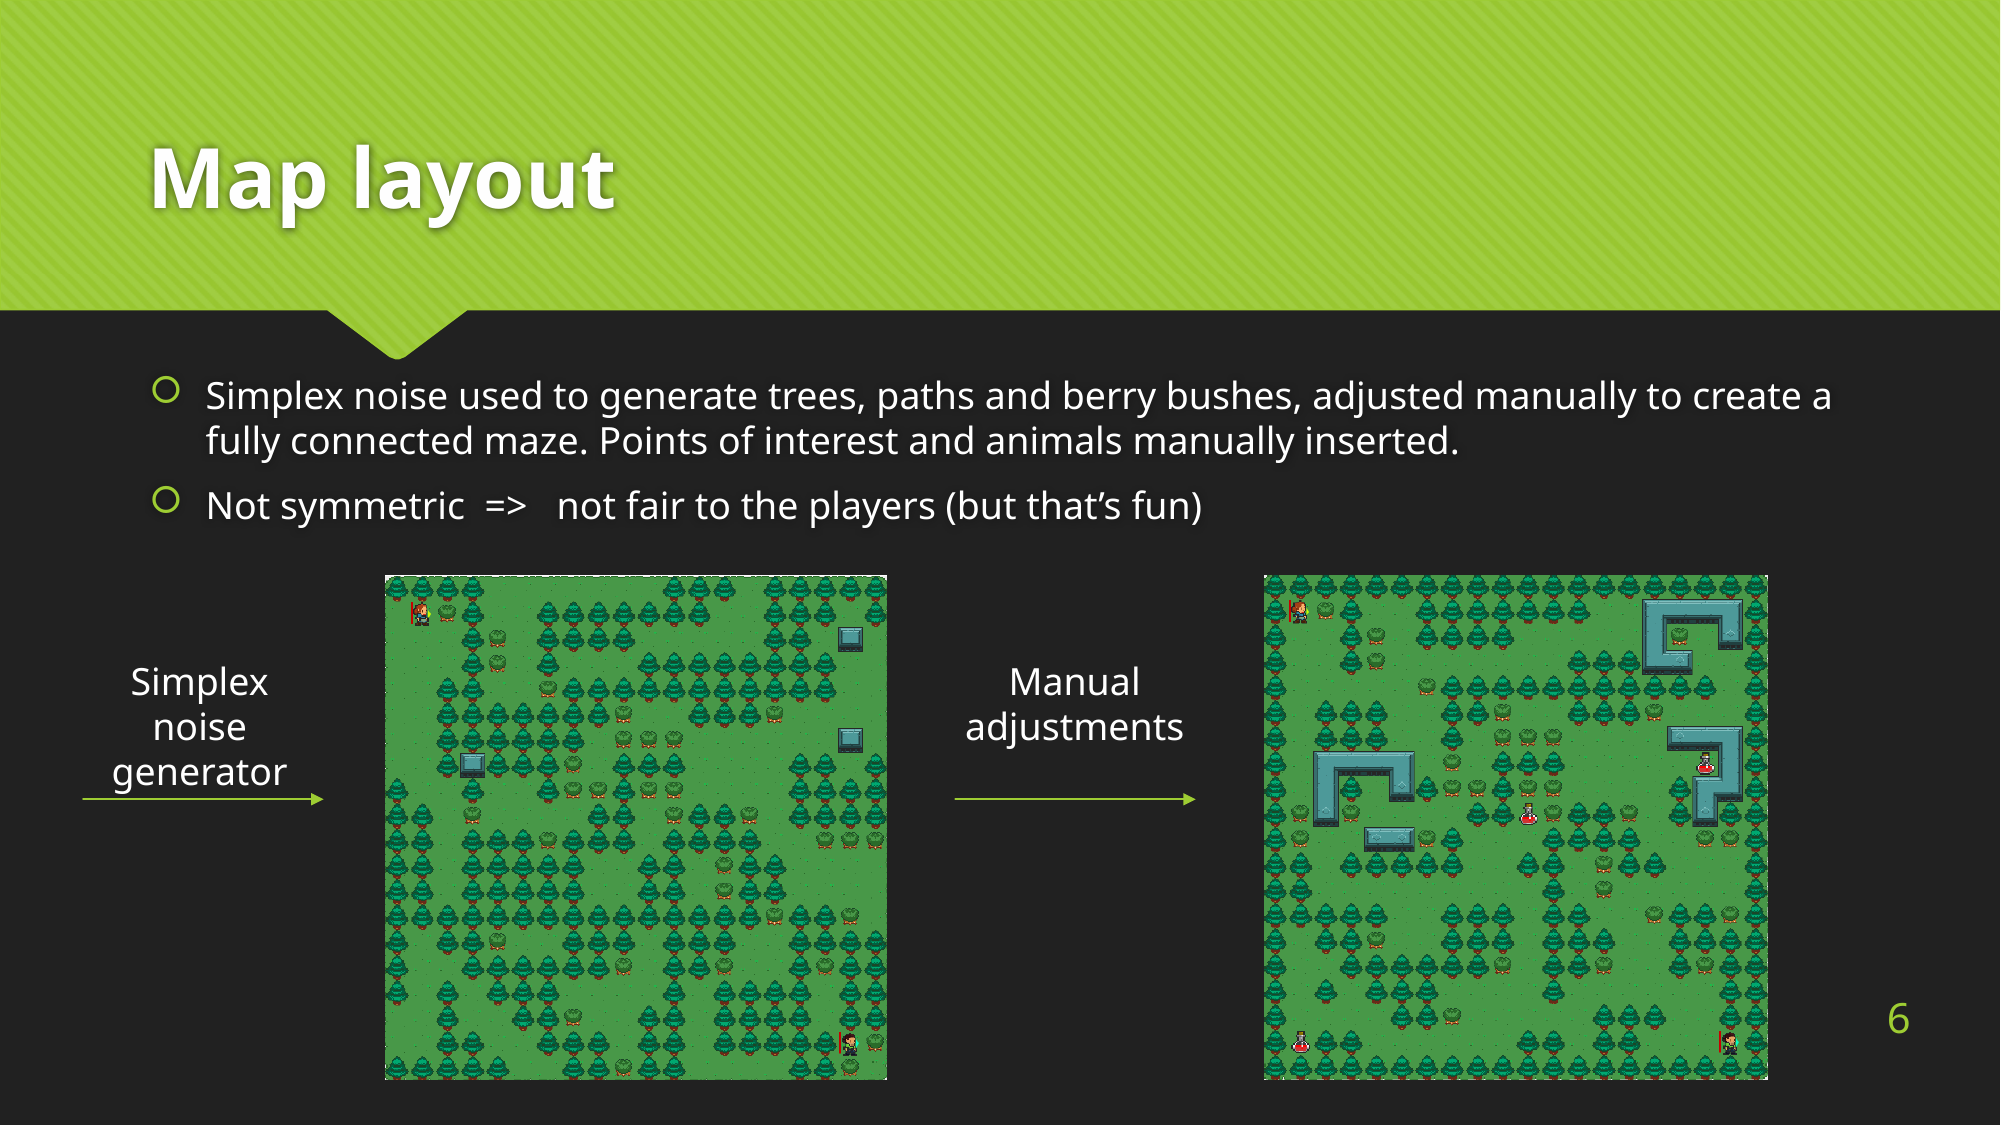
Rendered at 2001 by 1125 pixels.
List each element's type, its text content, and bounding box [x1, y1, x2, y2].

title Map layout [132, 73, 1868, 233]
list Simplex noise used to generate trees, paths and berry bushes, adjusted manually to create a fully connected maze. Points of interest and animals manually inserted. Not symmetric => not fair to the players (but that’s fun) [134, 364, 1866, 962]
picture [384, 575, 887, 1080]
text_box Simplex noise generator [82, 650, 317, 798]
slide_number 6 [1768, 970, 1926, 1051]
picture [1263, 575, 1768, 1080]
text_box Manual adjustments [937, 650, 1212, 756]
